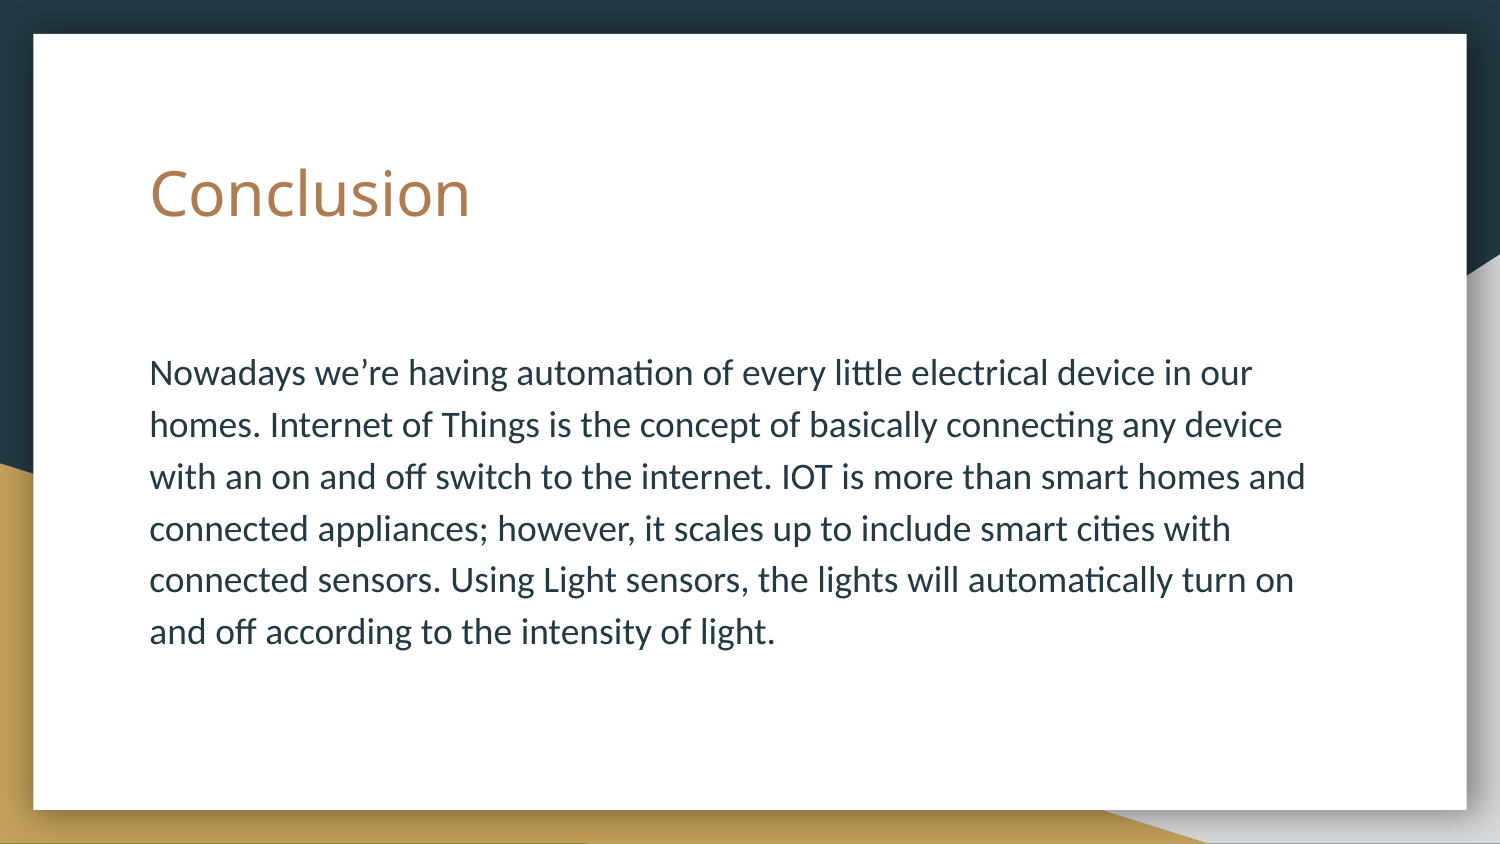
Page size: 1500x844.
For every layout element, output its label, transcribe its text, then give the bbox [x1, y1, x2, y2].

list Nowadays we’re having automation of every little electrical device in our homes. Internet of Things is the concept of basically connecting any device with an on and off switch to the internet. IOT is more than smart homes and connected appliances; however, it scales up to include smart cities with connected sensors. Using Light sensors, the lights will automatically turn on and off according to the intensity of light. [134, 326, 1366, 729]
title Conclusion [134, 138, 1366, 296]
